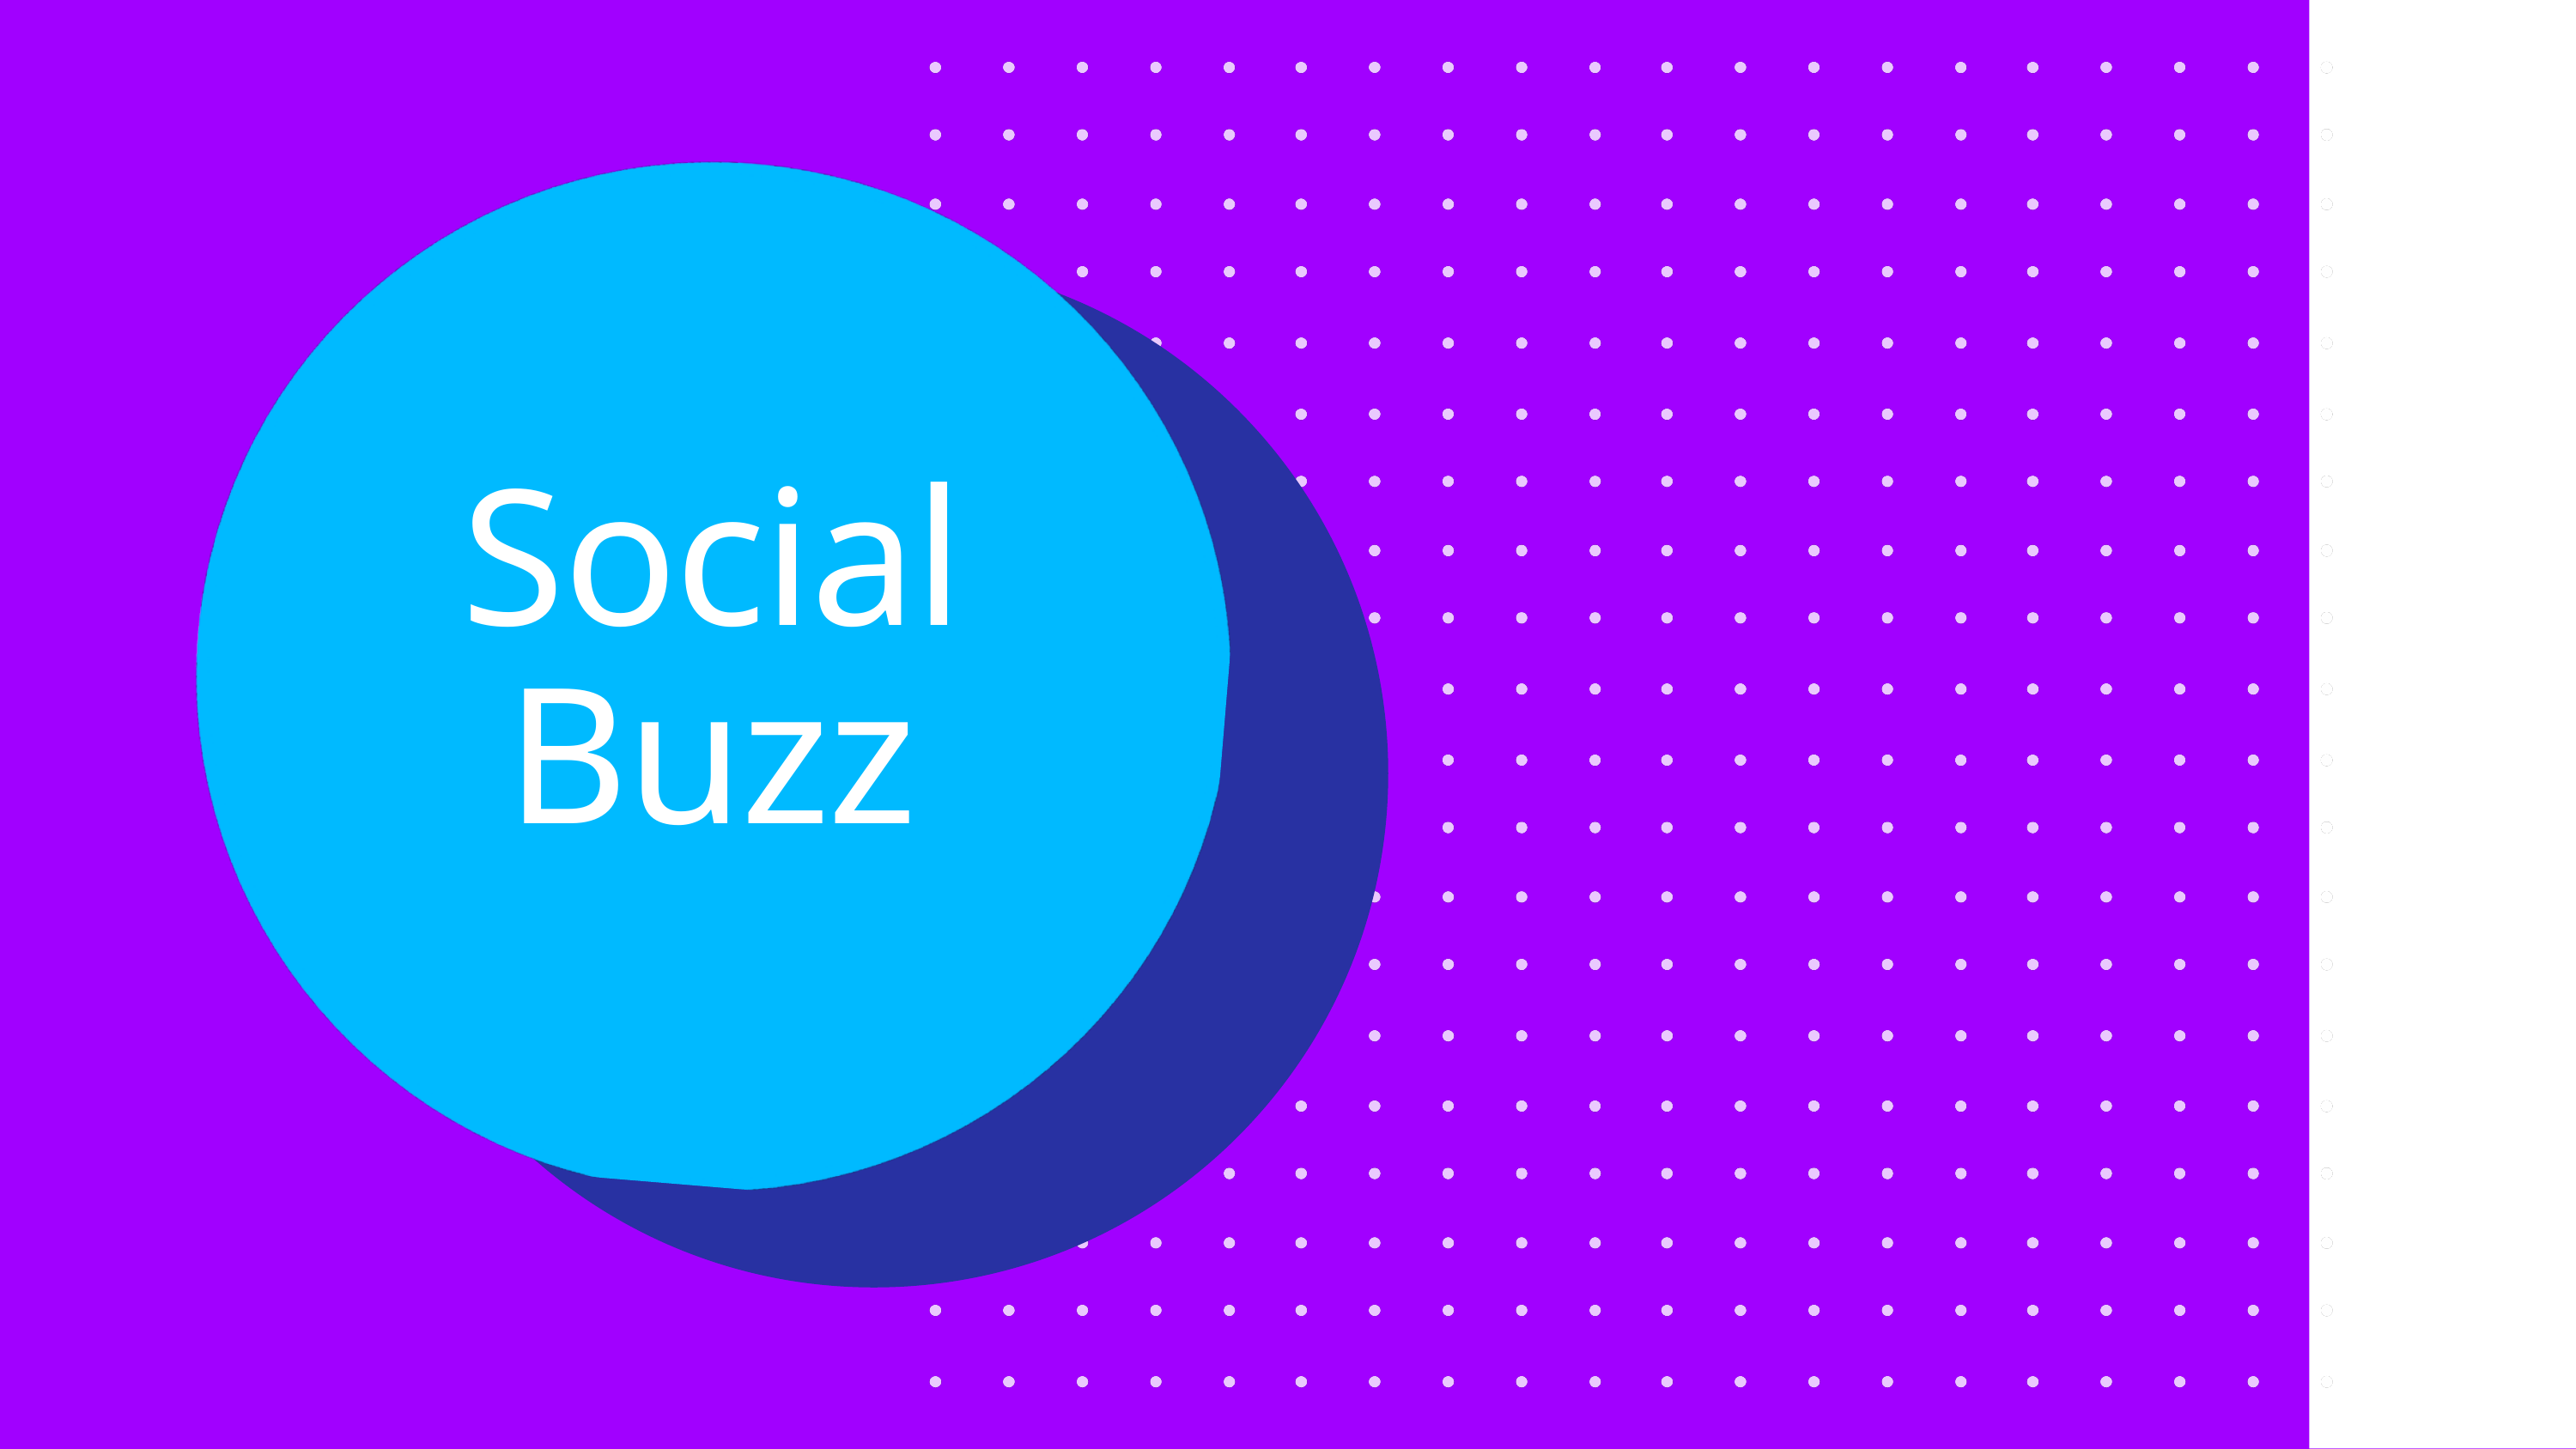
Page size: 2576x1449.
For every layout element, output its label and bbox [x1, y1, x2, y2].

text_box [155, 115, 1388, 1288]
text_box [2309, 0, 2576, 1449]
text_box [921, 57, 2337, 1392]
